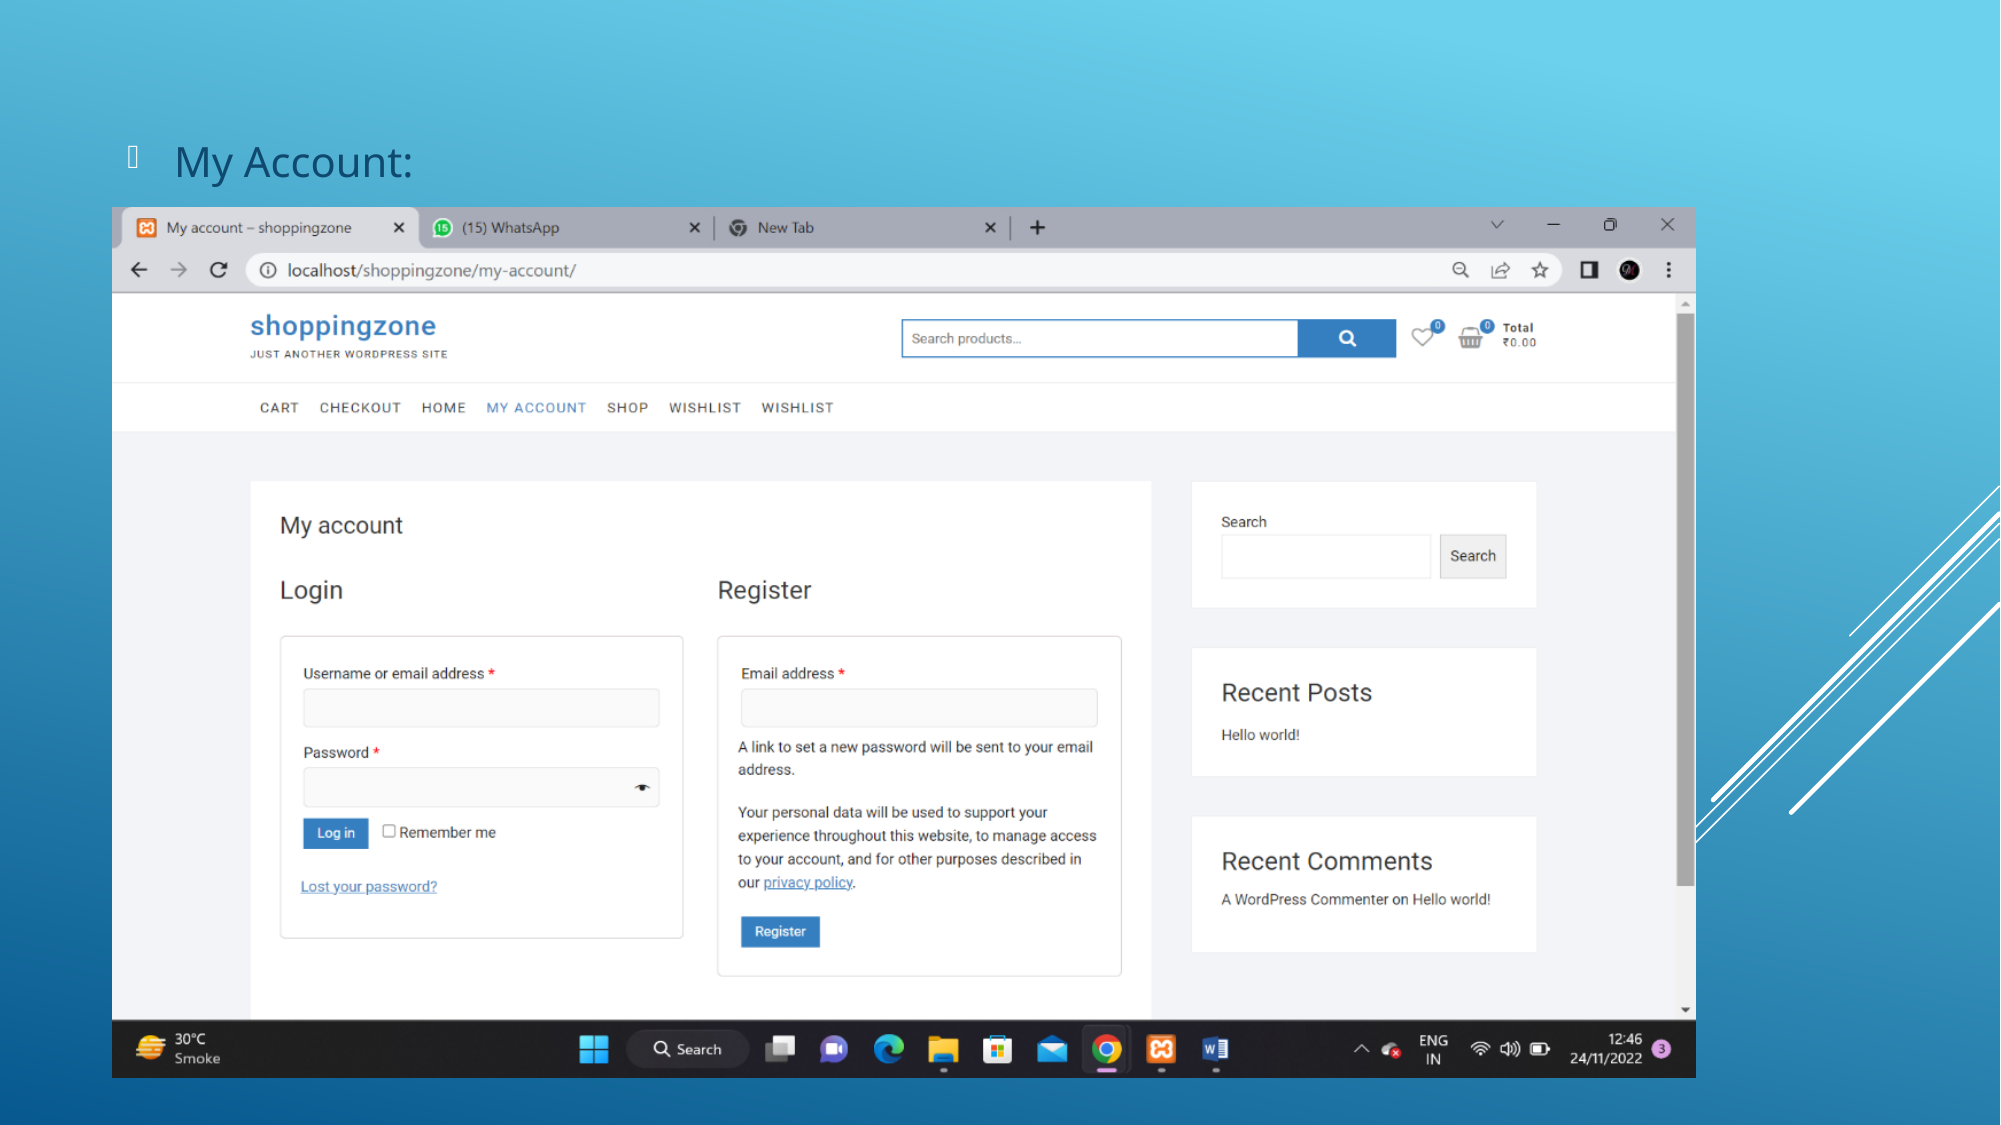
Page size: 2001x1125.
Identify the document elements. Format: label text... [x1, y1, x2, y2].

picture [111, 206, 1696, 1078]
list My Account: [112, 112, 1513, 206]
